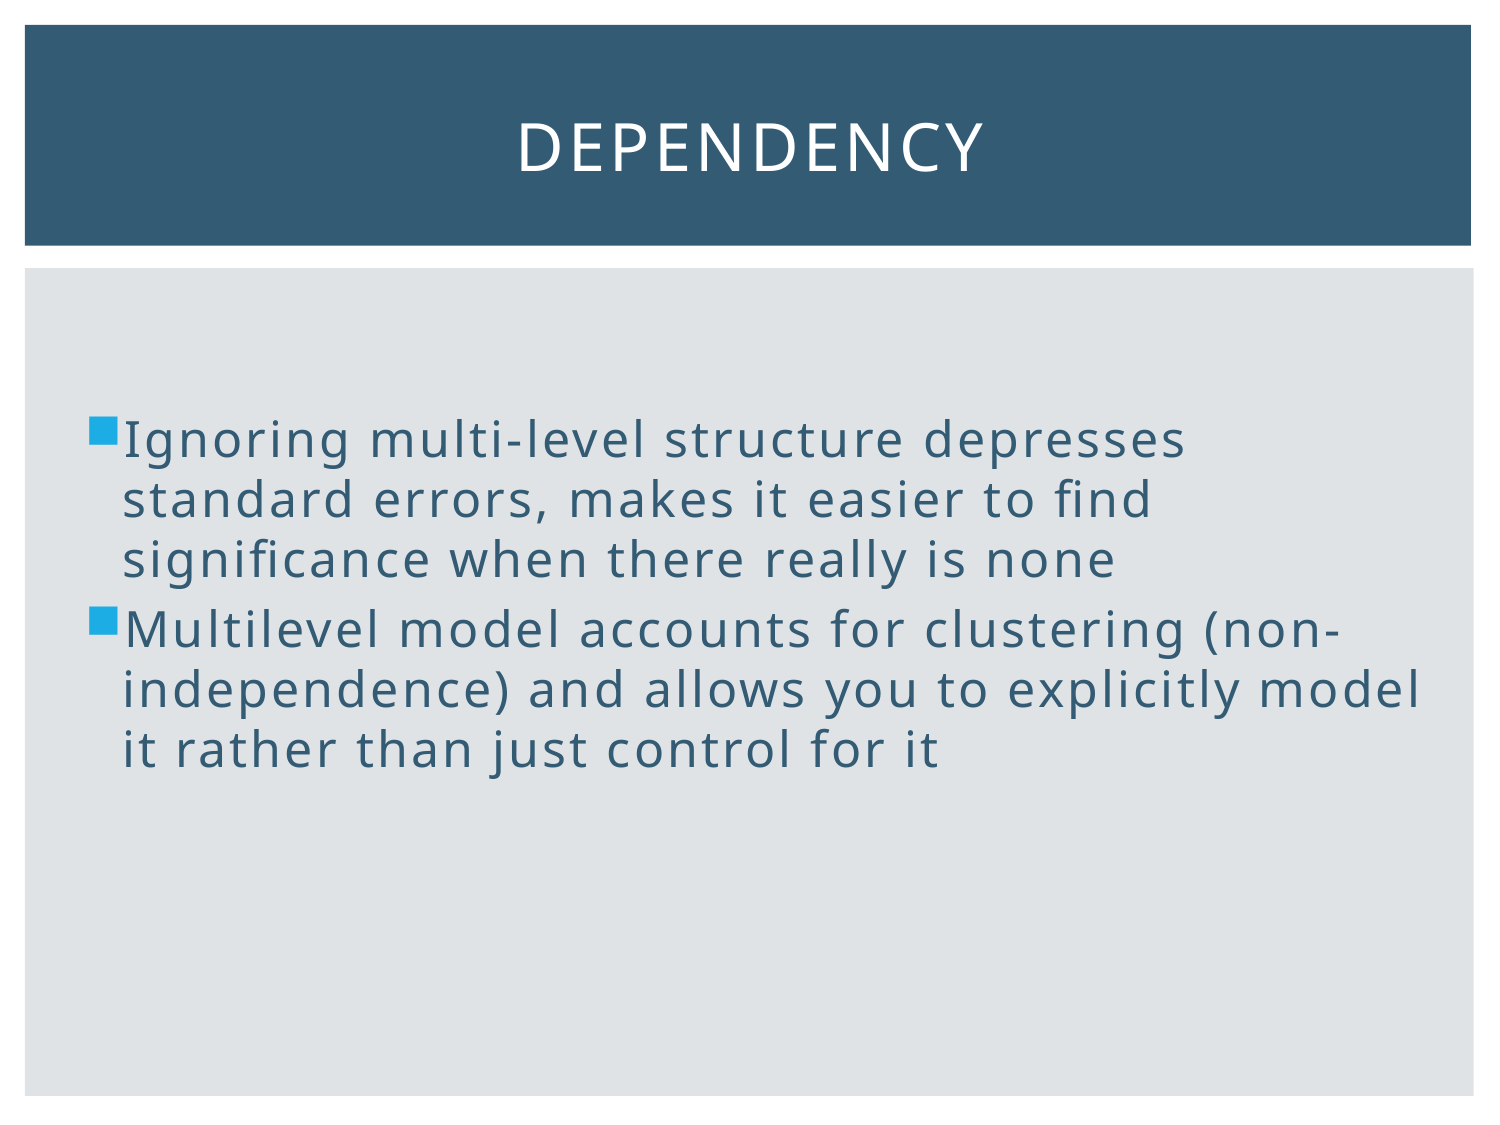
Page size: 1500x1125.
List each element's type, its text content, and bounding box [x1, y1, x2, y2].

list Ignoring multi-level structure depresses standard errors, makes it easier to find significance when there really is none Multilevel model accounts for clustering (non-independence) and allows you to explicitly model it rather than just control for it [62, 399, 1442, 1005]
title Dependency [62, 58, 1438, 232]
